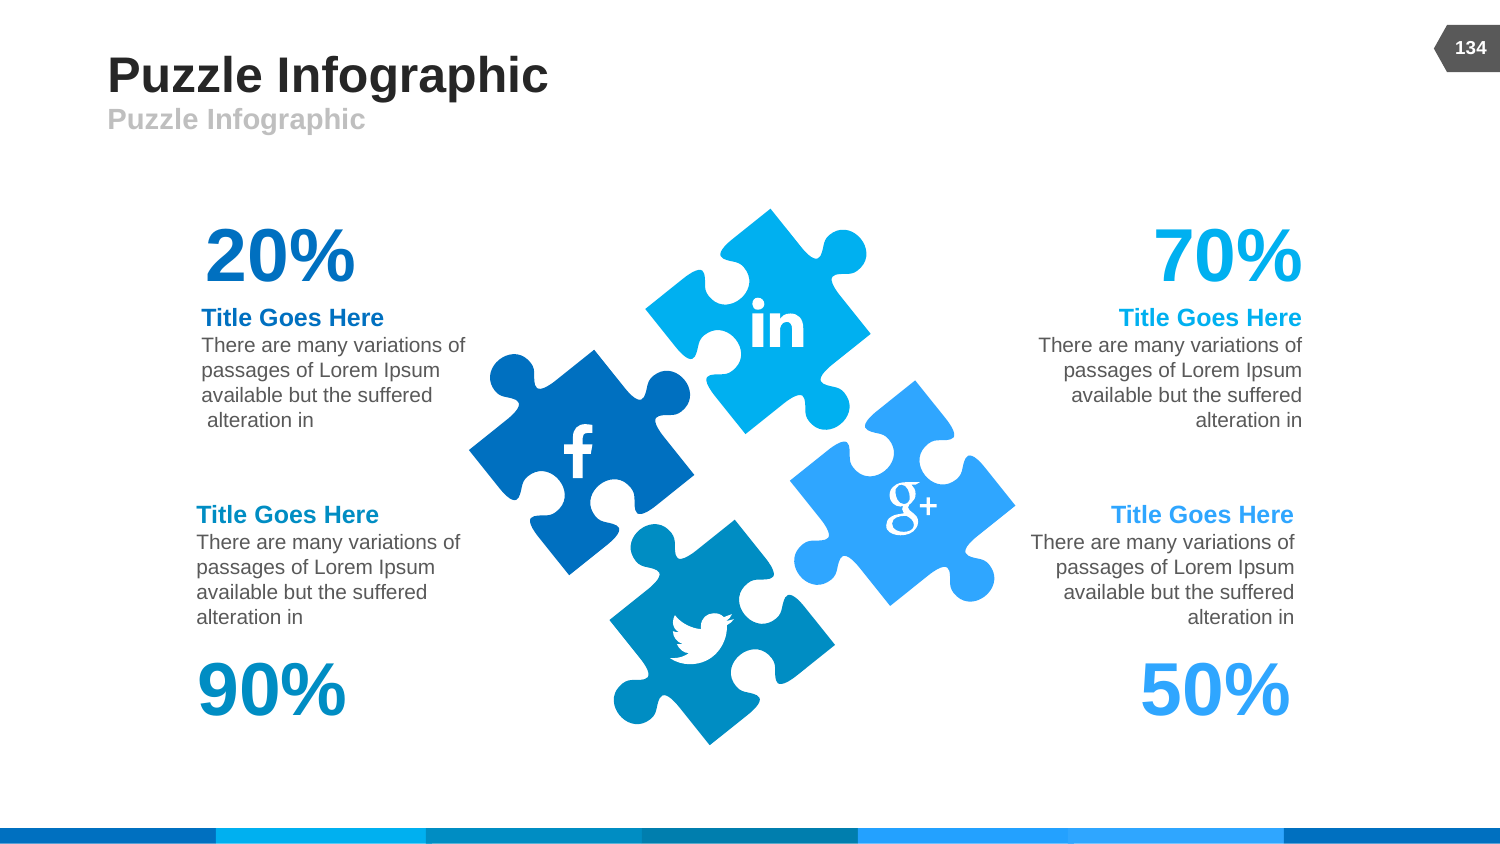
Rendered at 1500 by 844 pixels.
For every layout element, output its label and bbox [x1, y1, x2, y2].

text_box [995, 205, 1317, 439]
title [107, 43, 1033, 102]
list [107, 101, 783, 135]
text_box [197, 640, 348, 731]
text_box [609, 519, 836, 746]
text_box [181, 205, 695, 636]
slide_number [1439, 24, 1500, 70]
text_box [1140, 640, 1291, 731]
text_box [789, 380, 1310, 636]
text_box [645, 208, 871, 435]
